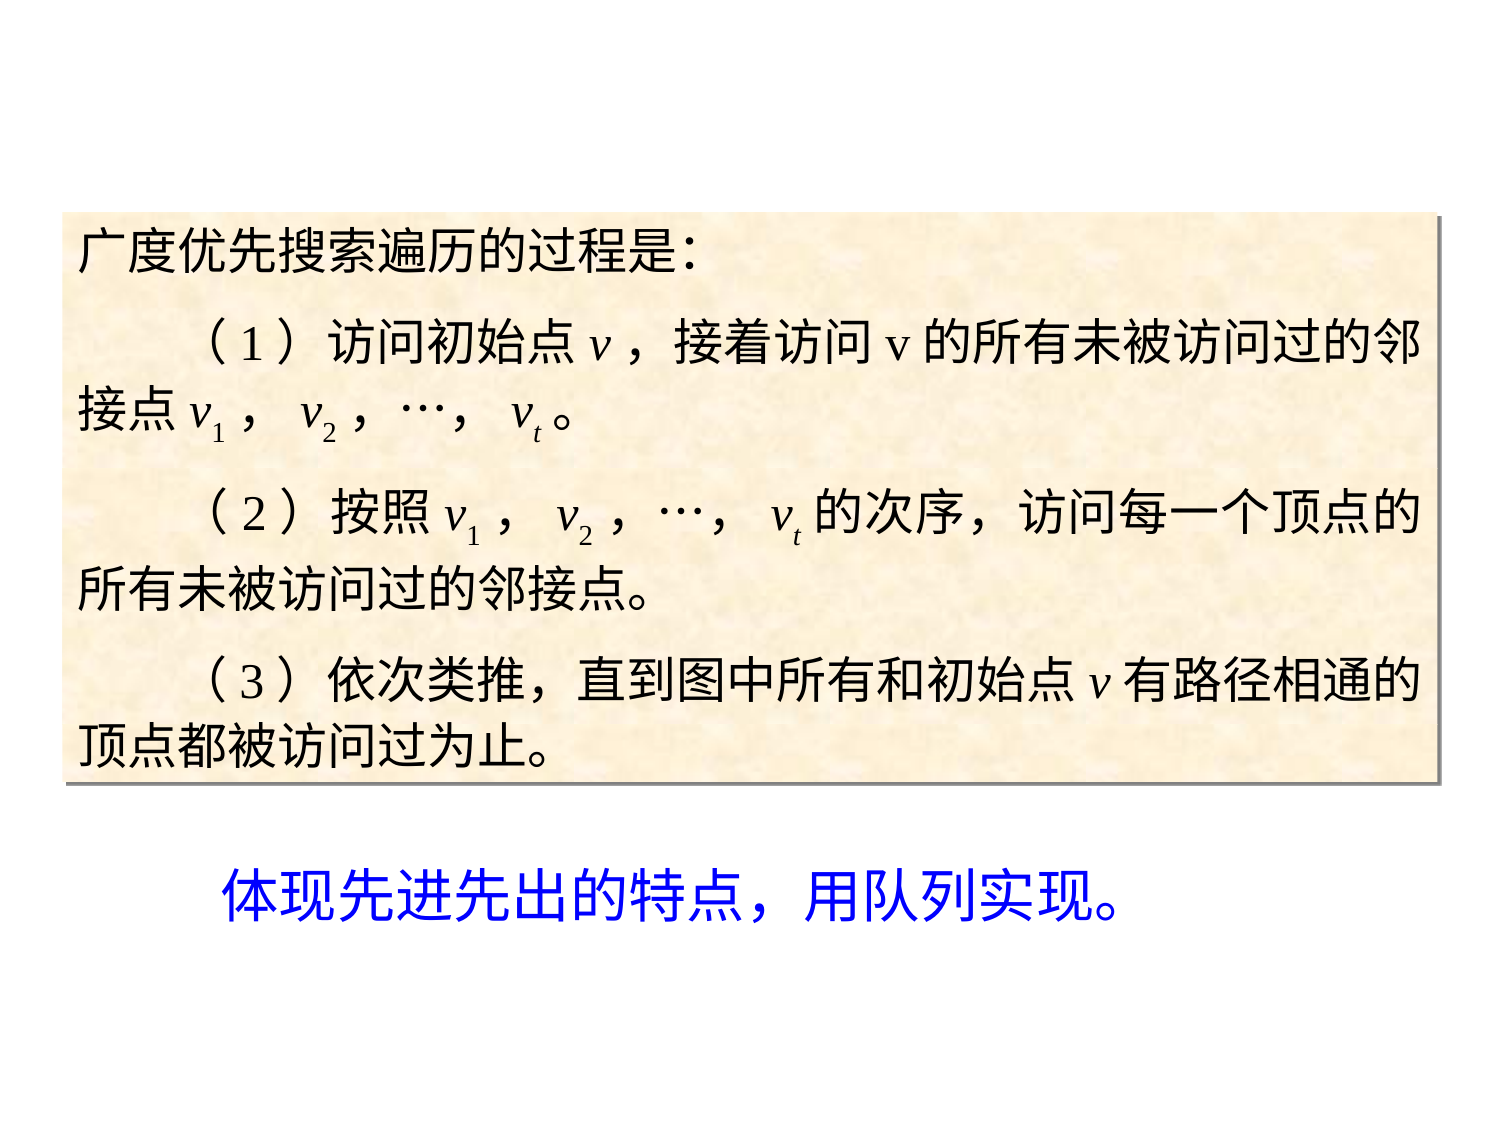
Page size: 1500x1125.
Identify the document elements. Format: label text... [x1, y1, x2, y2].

text_box 体现先进先出的特点，用队列实现。 [147, 845, 1309, 937]
text_box 广度优先搜索遍历的过程是： （1）访问初始点v，接着访问v的所有未被访问过的邻接点v1，v2，…，vt。 （2）按照v1，v2，…，vt的次序，访问每一个顶点的所有未被访问过的邻接点。 （3）依次类推，直到图中所有和初始点v有路径相通的顶点都被访问过为止。 [62, 212, 1438, 782]
